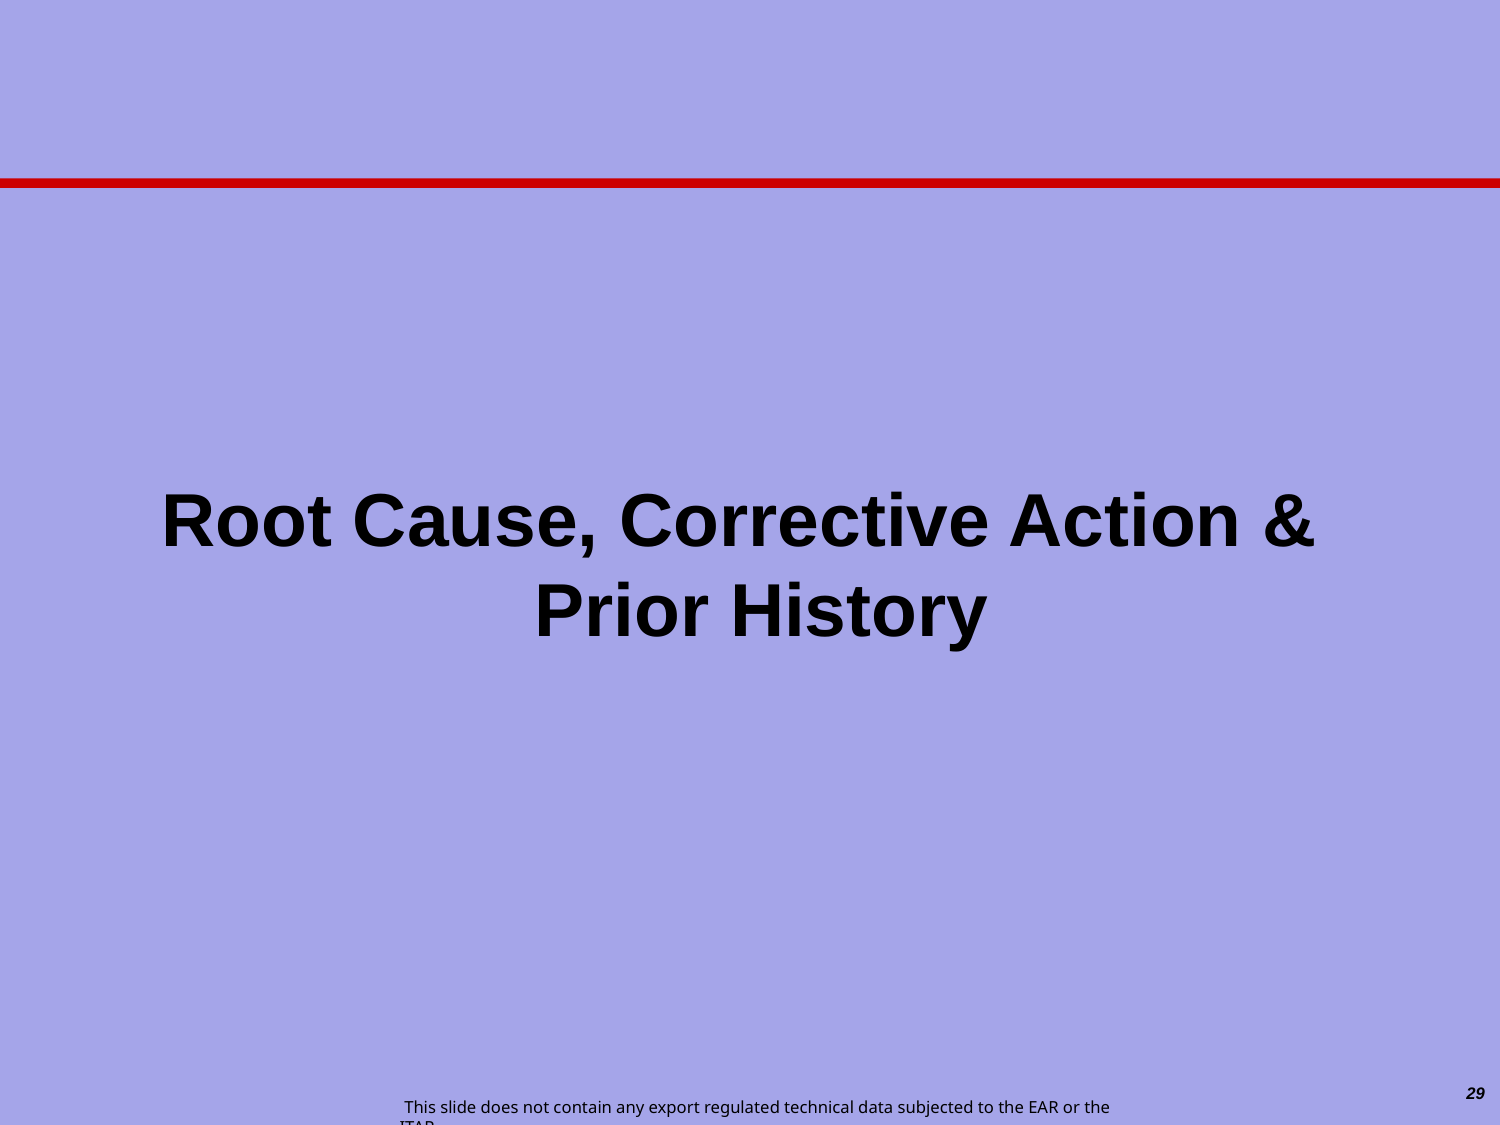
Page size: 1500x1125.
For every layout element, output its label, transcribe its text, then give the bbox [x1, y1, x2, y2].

text_box Root Cause, Corrective Action & Prior History [146, 463, 1354, 659]
slide_number 29 [1312, 1075, 1500, 1125]
